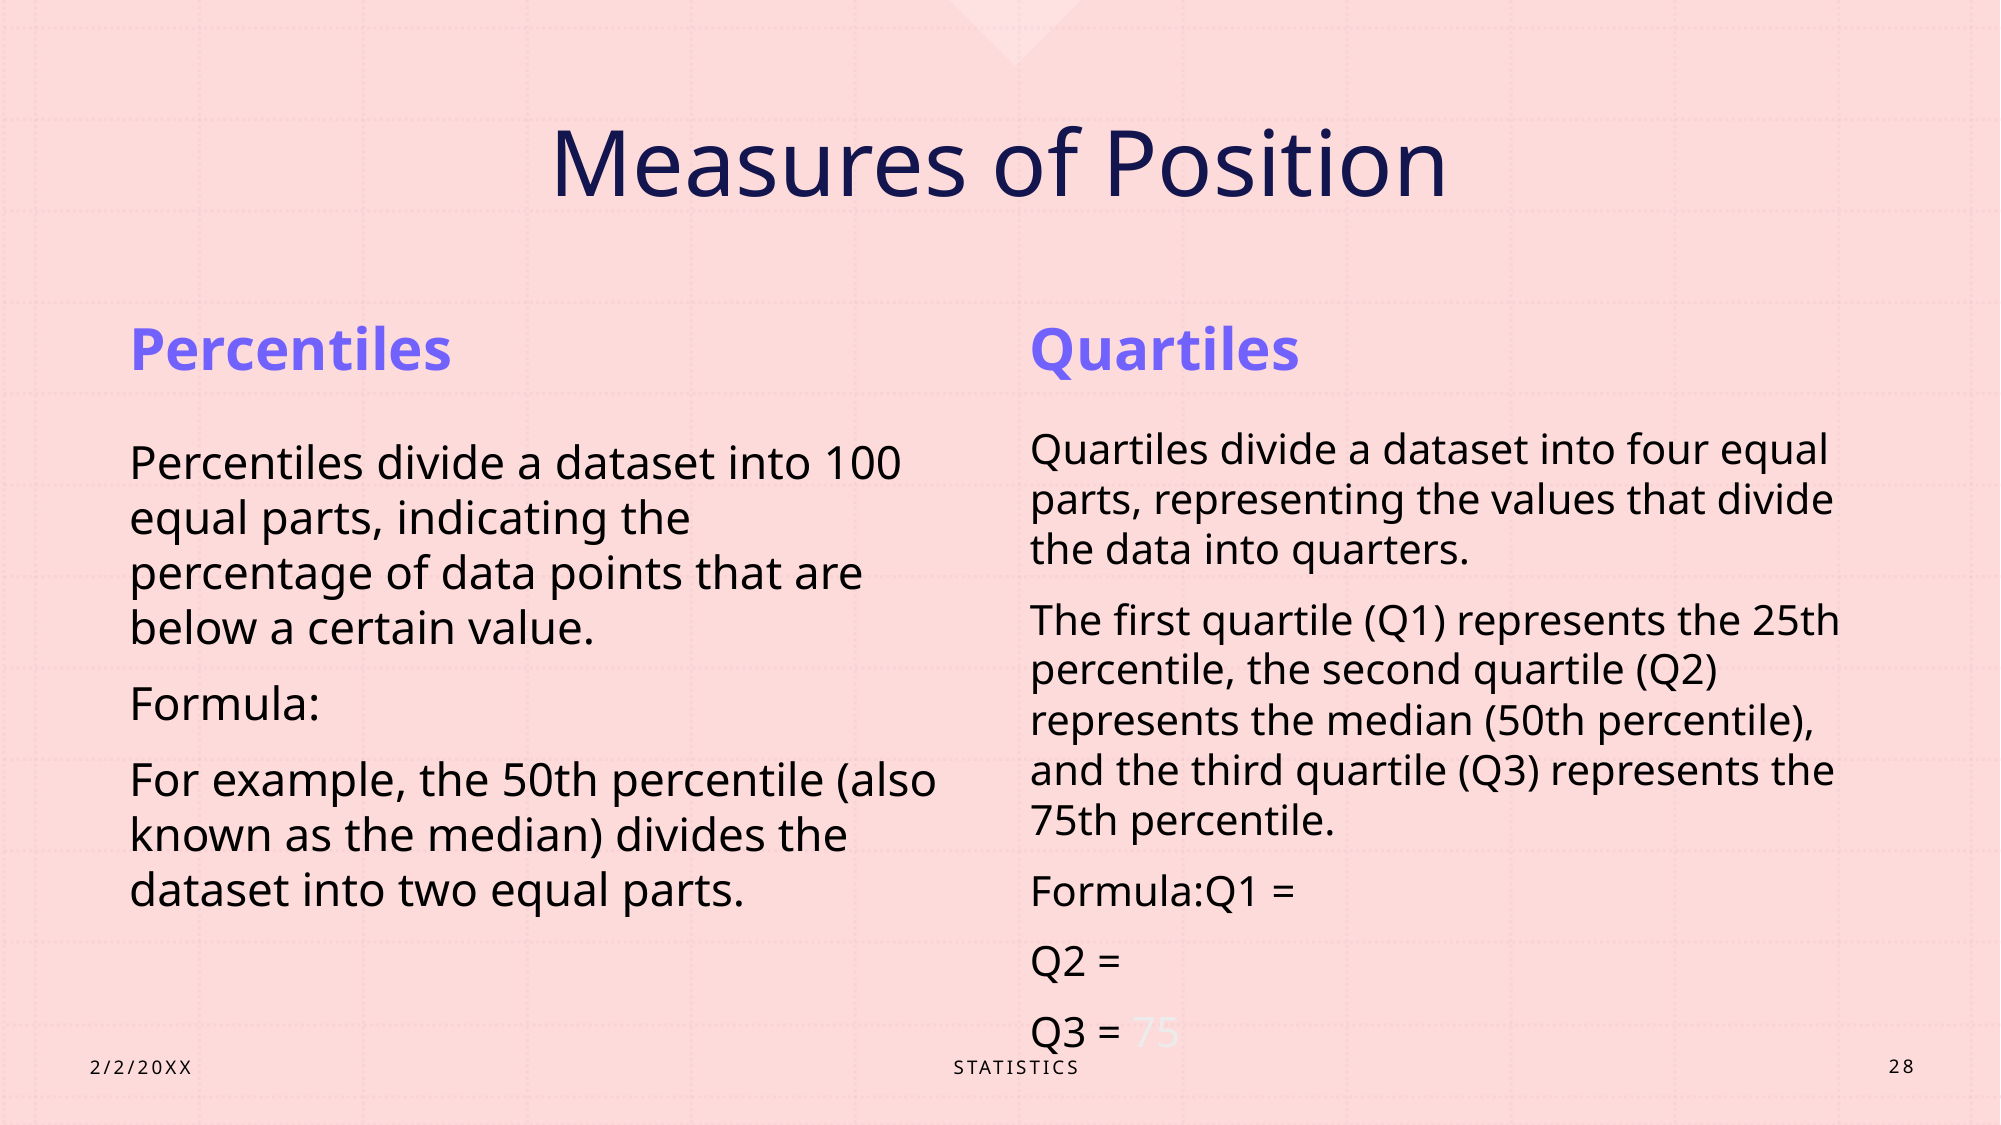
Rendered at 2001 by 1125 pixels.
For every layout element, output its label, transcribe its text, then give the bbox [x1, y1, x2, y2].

list Quartiles [1015, 297, 1863, 425]
list Percentiles [114, 297, 962, 425]
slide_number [75, 1037, 495, 1098]
footer STATISTICS [689, 1036, 1343, 1097]
title Measures of Position [125, 74, 1874, 260]
slide_number 28 [1835, 1037, 1967, 1098]
